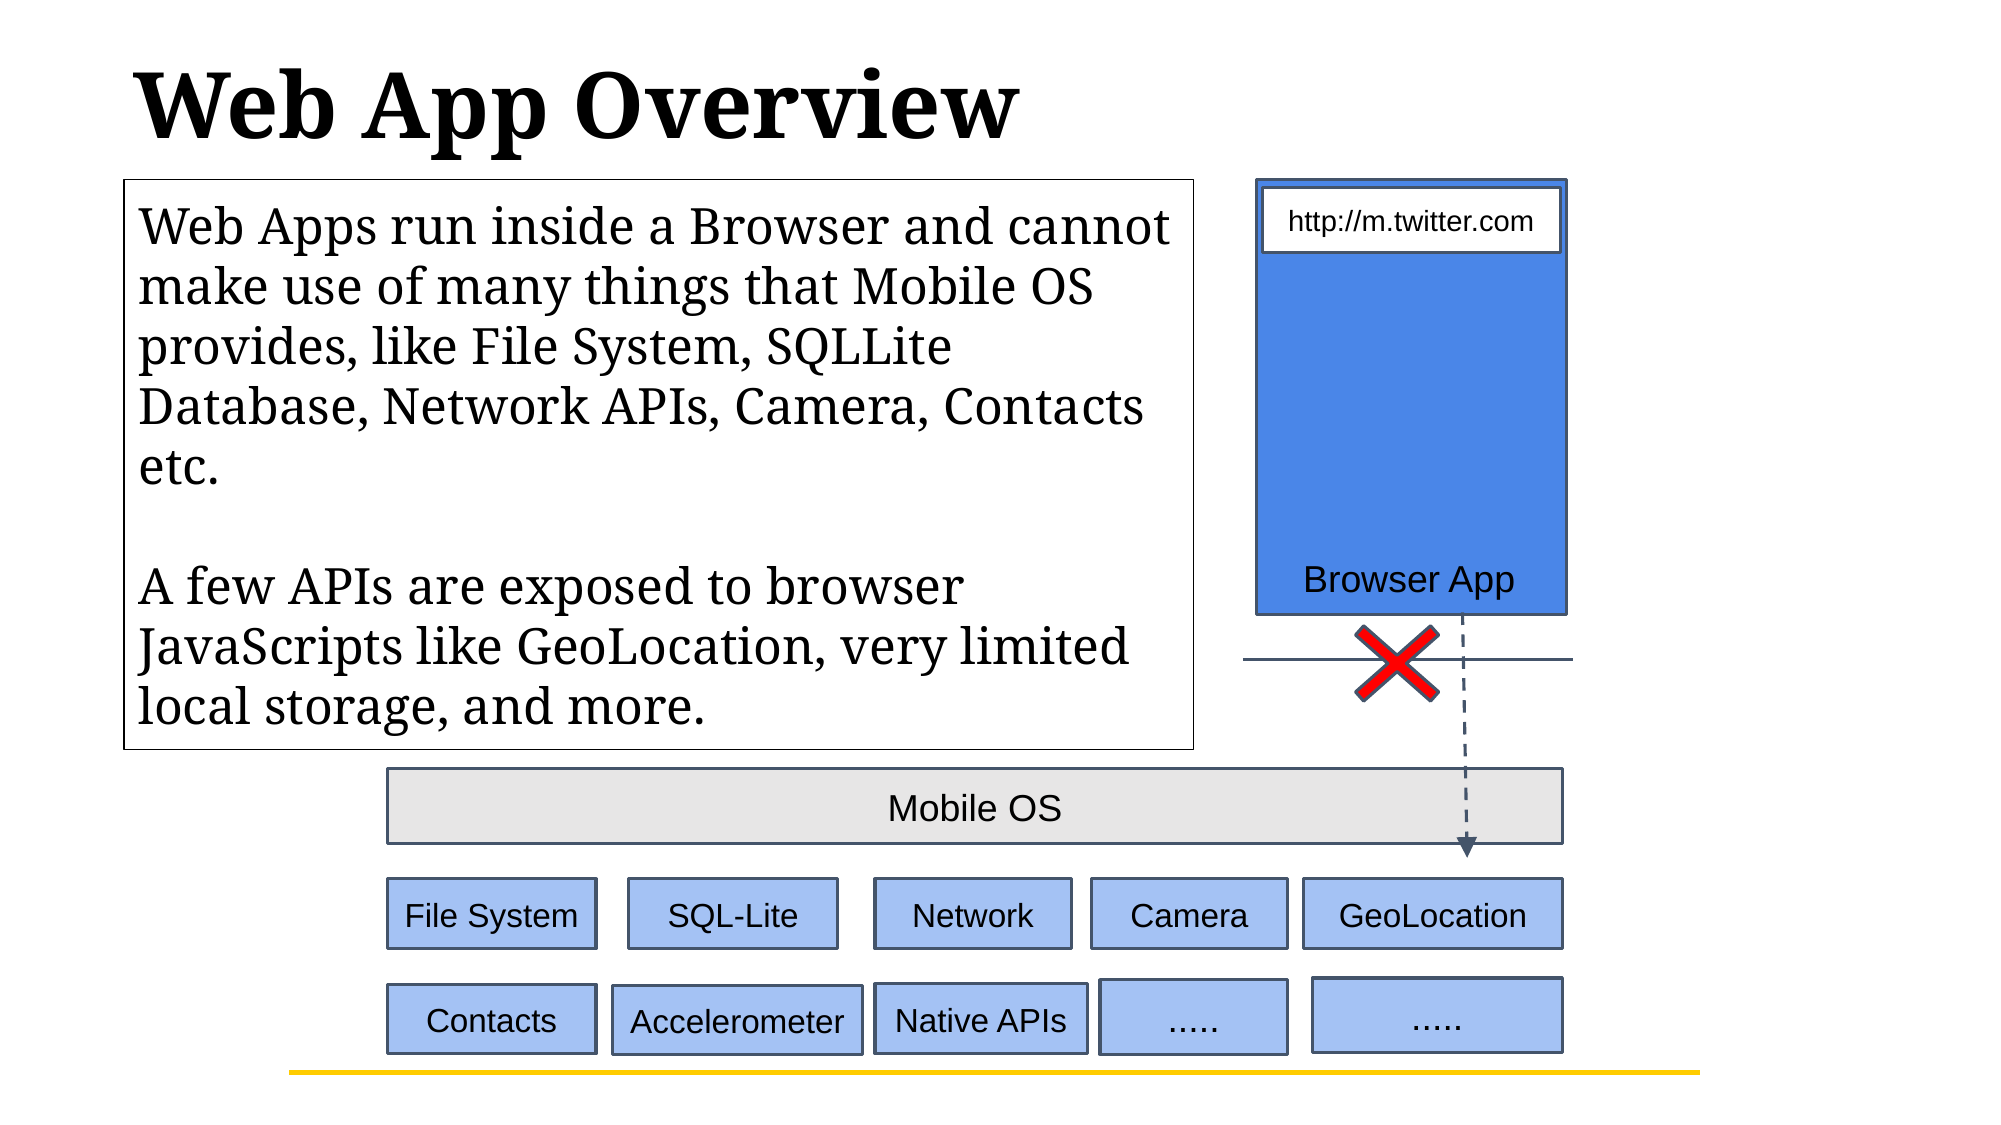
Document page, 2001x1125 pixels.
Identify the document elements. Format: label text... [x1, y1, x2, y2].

text_box GeoLocation [1303, 878, 1563, 949]
text_box Native APIs [874, 983, 1088, 1054]
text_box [1462, 612, 1468, 858]
text_box [1355, 625, 1439, 659]
text_box [1355, 660, 1439, 702]
text_box Camera [1091, 878, 1288, 949]
text_box ..... [1312, 978, 1563, 1053]
title Web App Overview [118, 0, 1844, 218]
text_box Accelerometer [612, 985, 863, 1055]
text_box Browser App [1256, 218, 1567, 615]
text_box http://m.twitter.com [1262, 218, 1561, 253]
text_box Mobile OS [387, 768, 1462, 844]
text_box Web Apps run inside a Browser and cannot make use of many things that Mobile OS provides, like File System, SQLLite Database, Network APIs, Camera, Contacts etc. A few APIs are exposed to browser JavaScripts like GeoLocation, very limited local storage, and more. [123, 218, 1194, 750]
text_box Network [875, 878, 1072, 949]
text_box SQL-Lite [628, 878, 838, 949]
picture [287, 1063, 1700, 1075]
text_box ..... [1100, 979, 1288, 1055]
text_box File System [387, 878, 596, 949]
text_box Contacts [387, 984, 596, 1054]
text_box Mobile OS [1468, 768, 1563, 844]
